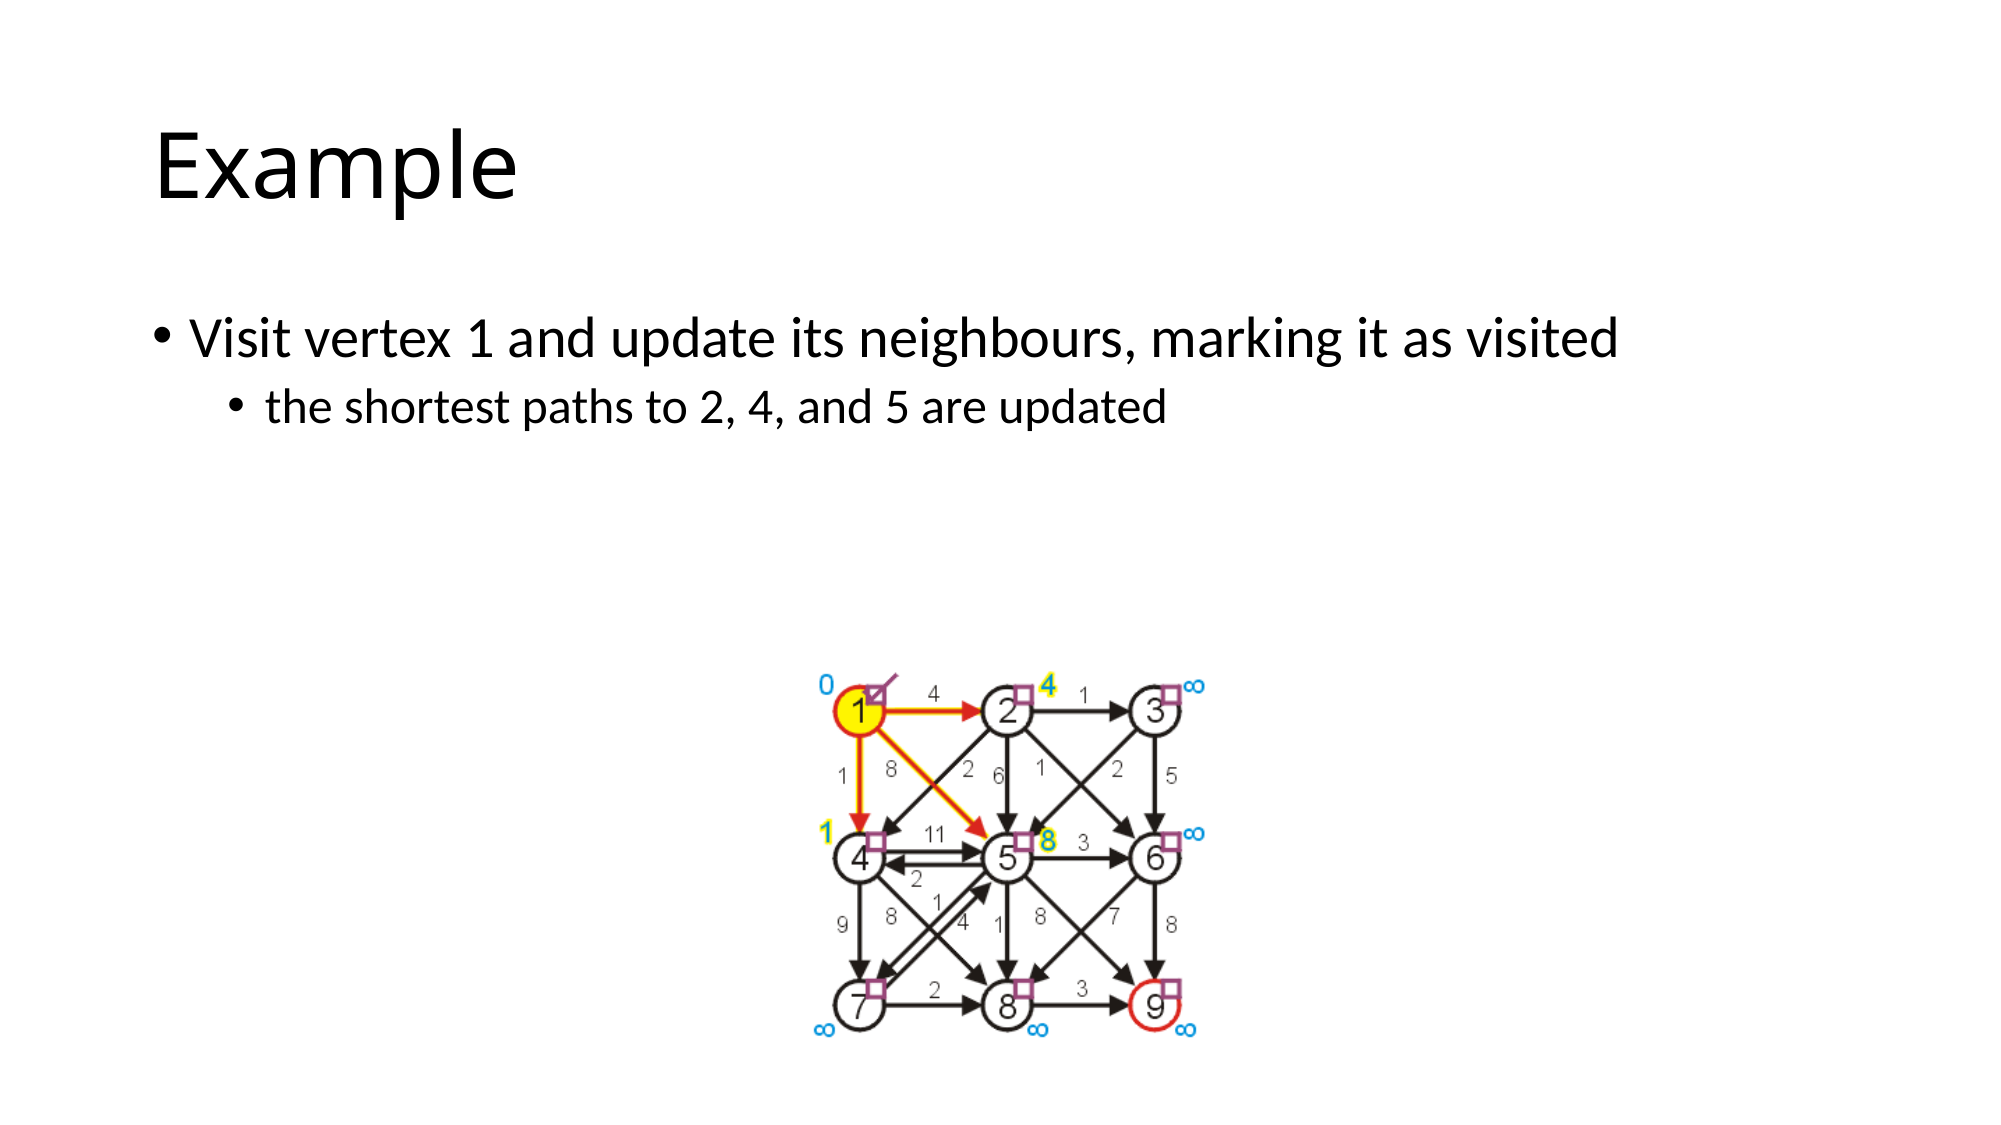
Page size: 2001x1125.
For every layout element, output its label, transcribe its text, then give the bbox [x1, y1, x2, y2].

list Visit vertex 1 and update its neighbours, marking it as visited the shortest paths to 2, 4, and 5 are updated [137, 299, 1863, 1014]
picture [810, 670, 1213, 1047]
title Example [137, 59, 1863, 278]
